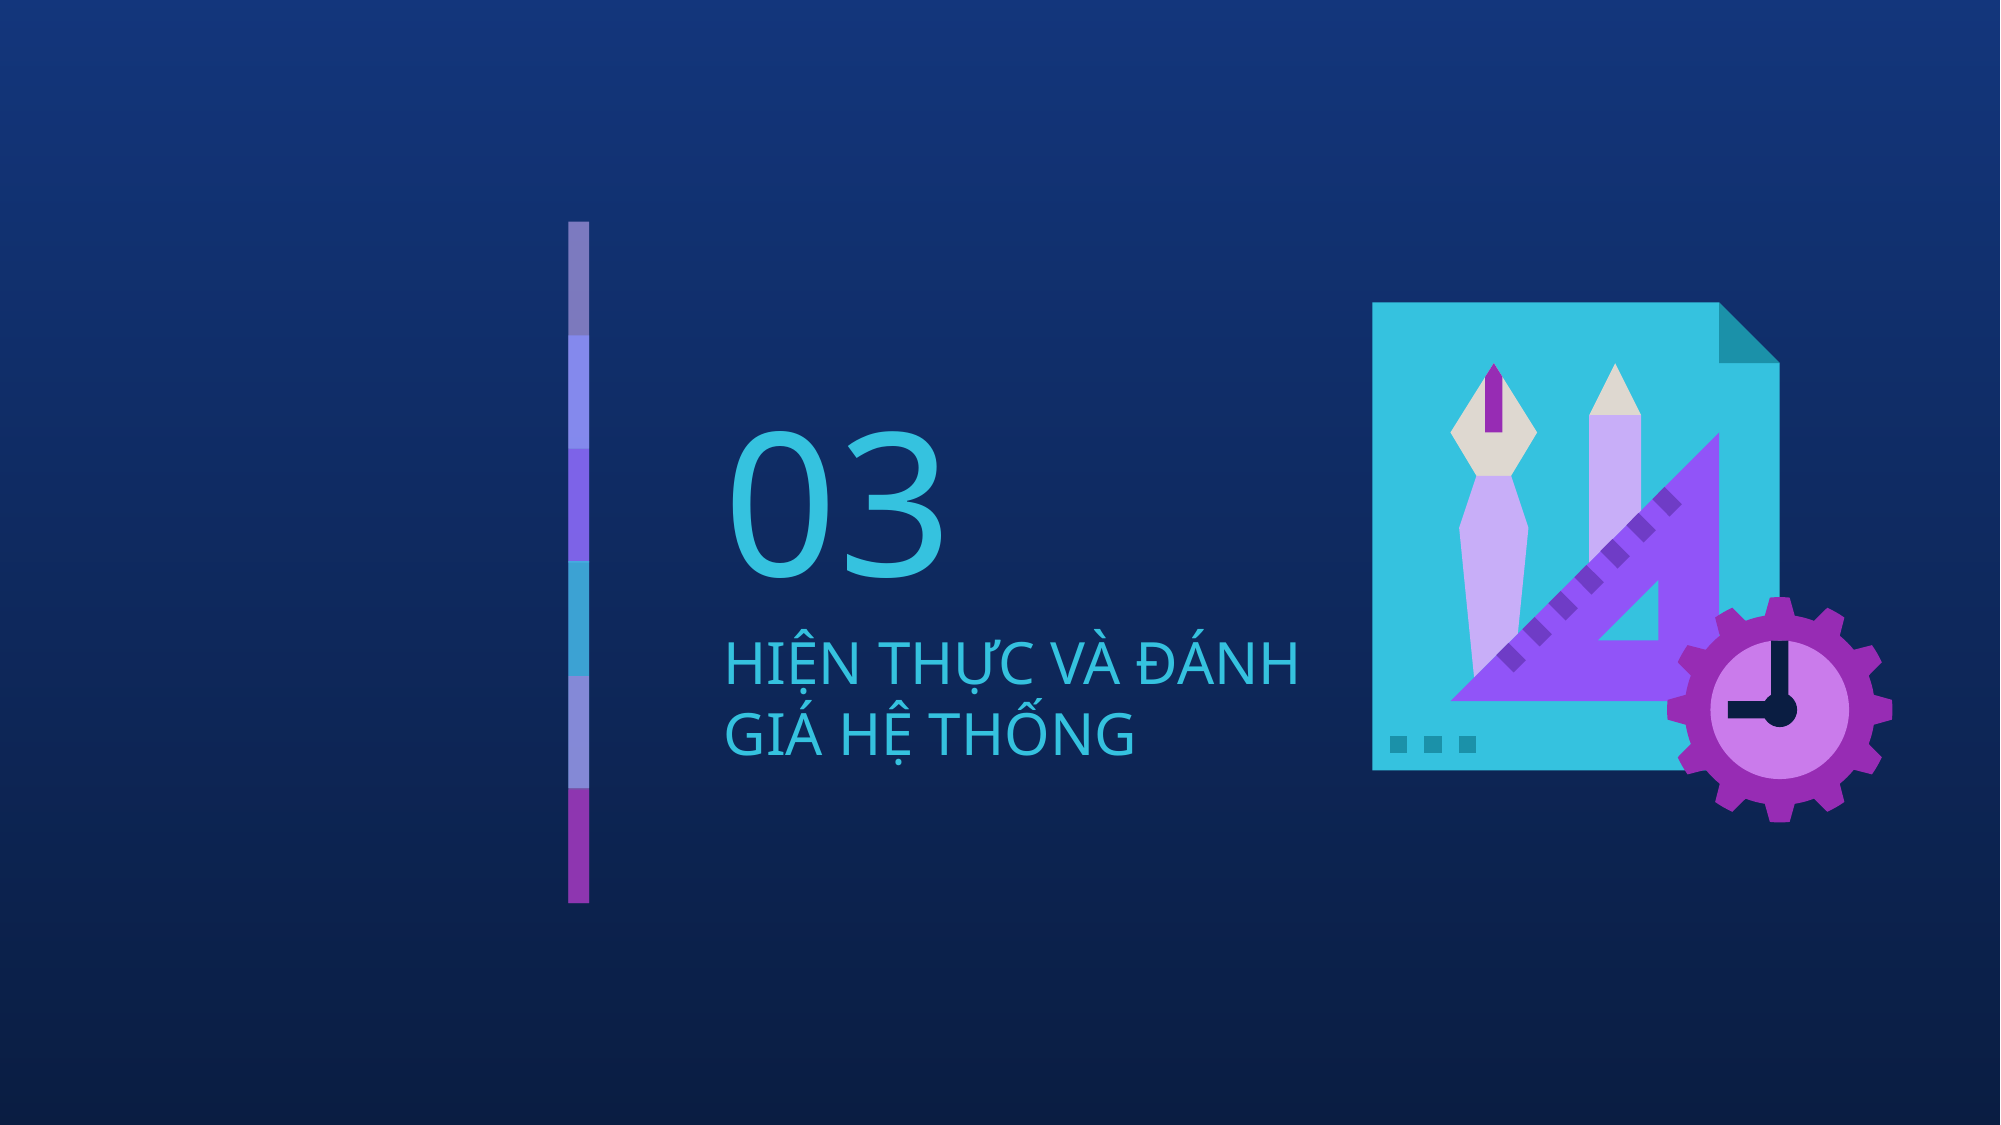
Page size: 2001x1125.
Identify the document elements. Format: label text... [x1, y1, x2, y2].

title 03 [703, 361, 1054, 629]
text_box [1372, 302, 1893, 823]
title HIỆN THỰC VÀ ĐÁNH GIÁ HỆ THỐNG [703, 629, 1349, 764]
